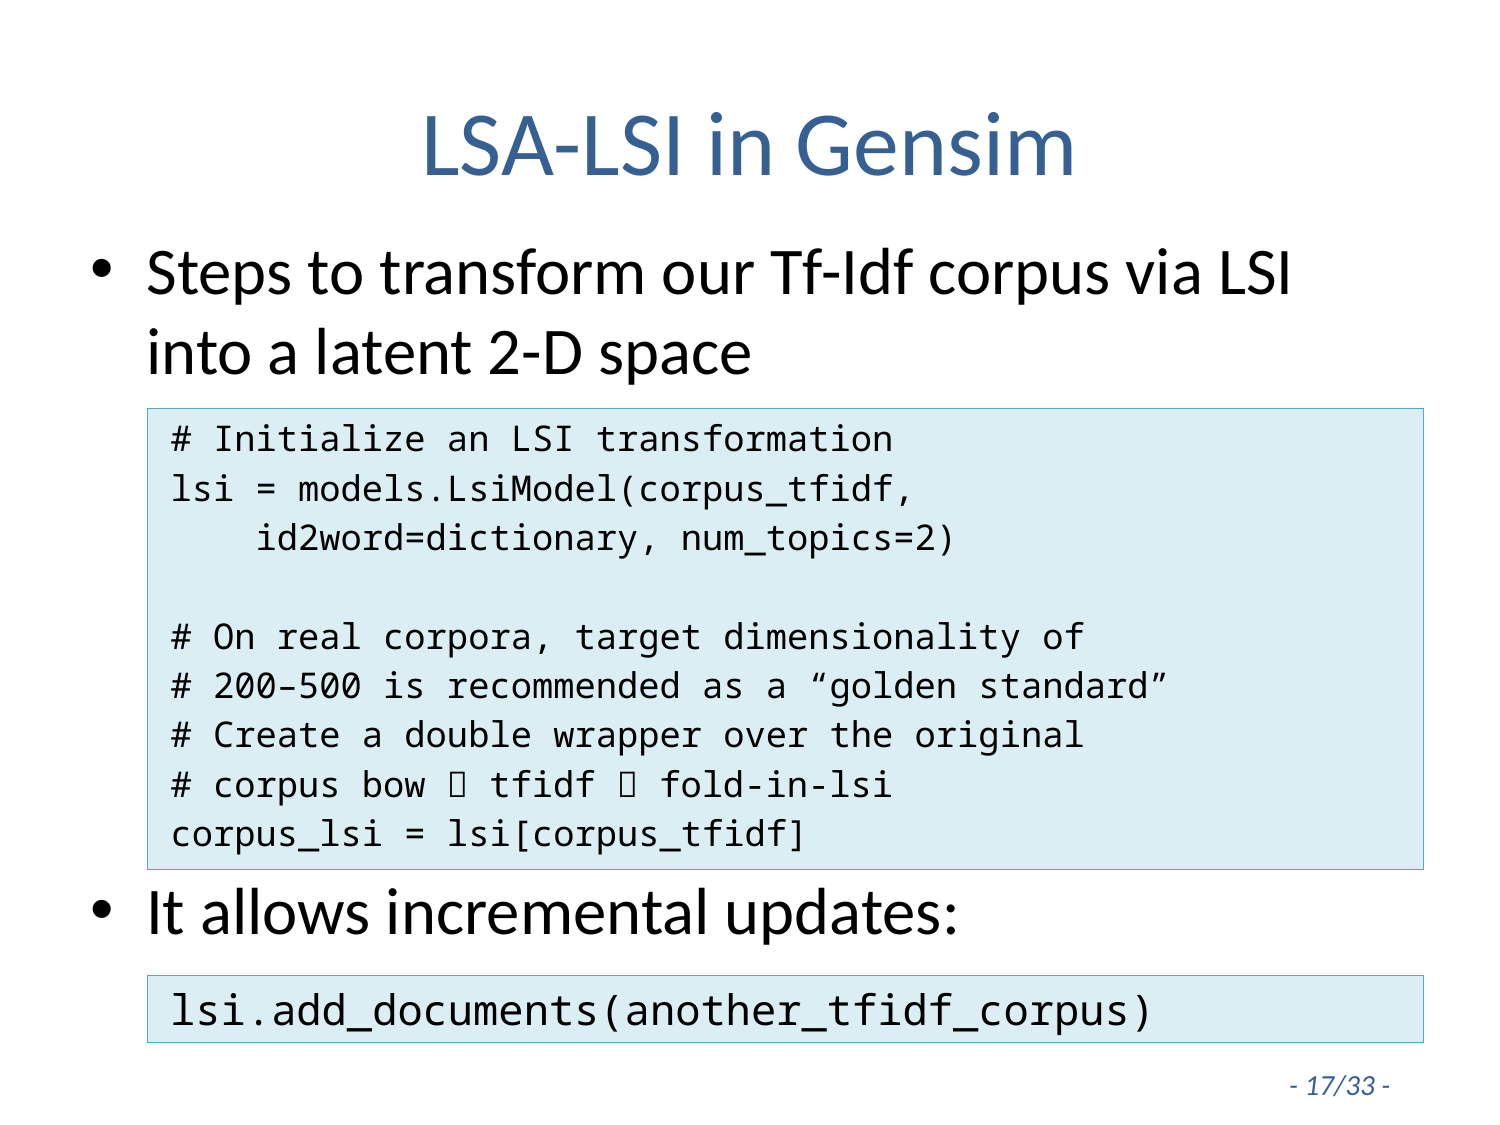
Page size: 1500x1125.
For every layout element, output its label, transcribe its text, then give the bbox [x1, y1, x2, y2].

text_box lsi.add_documents(another_tfidf_corpus) [147, 975, 1424, 1043]
title LSA-LSI in Gensim [75, 45, 1425, 233]
text_box # Initialize an LSI transformation lsi = models.LsiModel(corpus_tfidf, id2word=dictionary, num_topics=2) # On real corpora, target dimensionality of # 200–500 is recommended as a “golden standard” # Create a double wrapper over the original # corpus bow  tfidf  fold-in-lsi corpus_lsi = lsi[corpus_tfidf] [147, 408, 1424, 870]
list Steps to transform our Tf-Idf corpus via LSI into a latent 2-D space It allows incremental updates: [75, 233, 1425, 1035]
